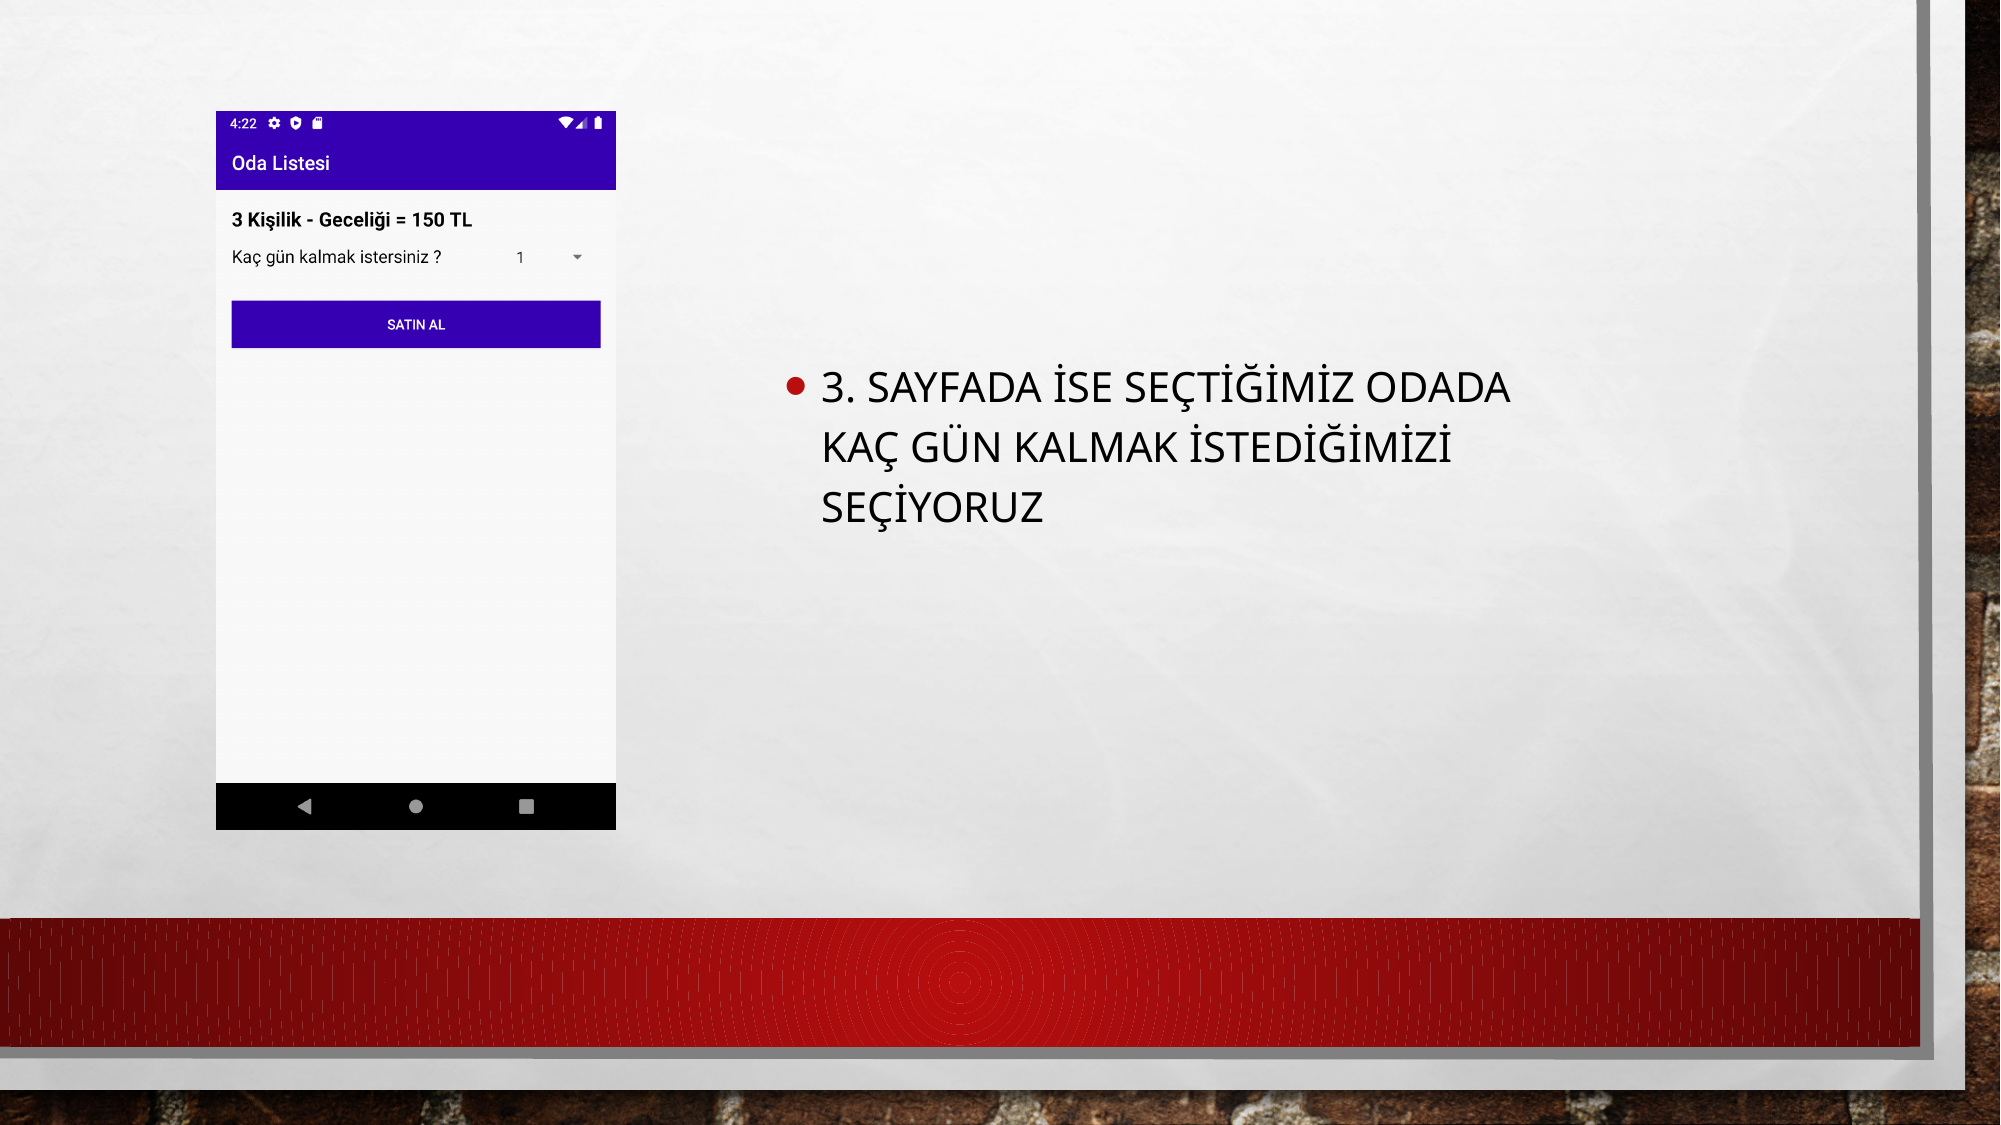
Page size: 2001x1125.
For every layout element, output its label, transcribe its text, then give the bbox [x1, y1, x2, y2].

list 3. SAYFADA İSE SEÇTİĞİMİZ ODADA Kaç gün kalmak istediğimizi seçiyoruz [769, 130, 1585, 751]
picture [215, 110, 616, 830]
picture [0, 0, 2000, 1125]
